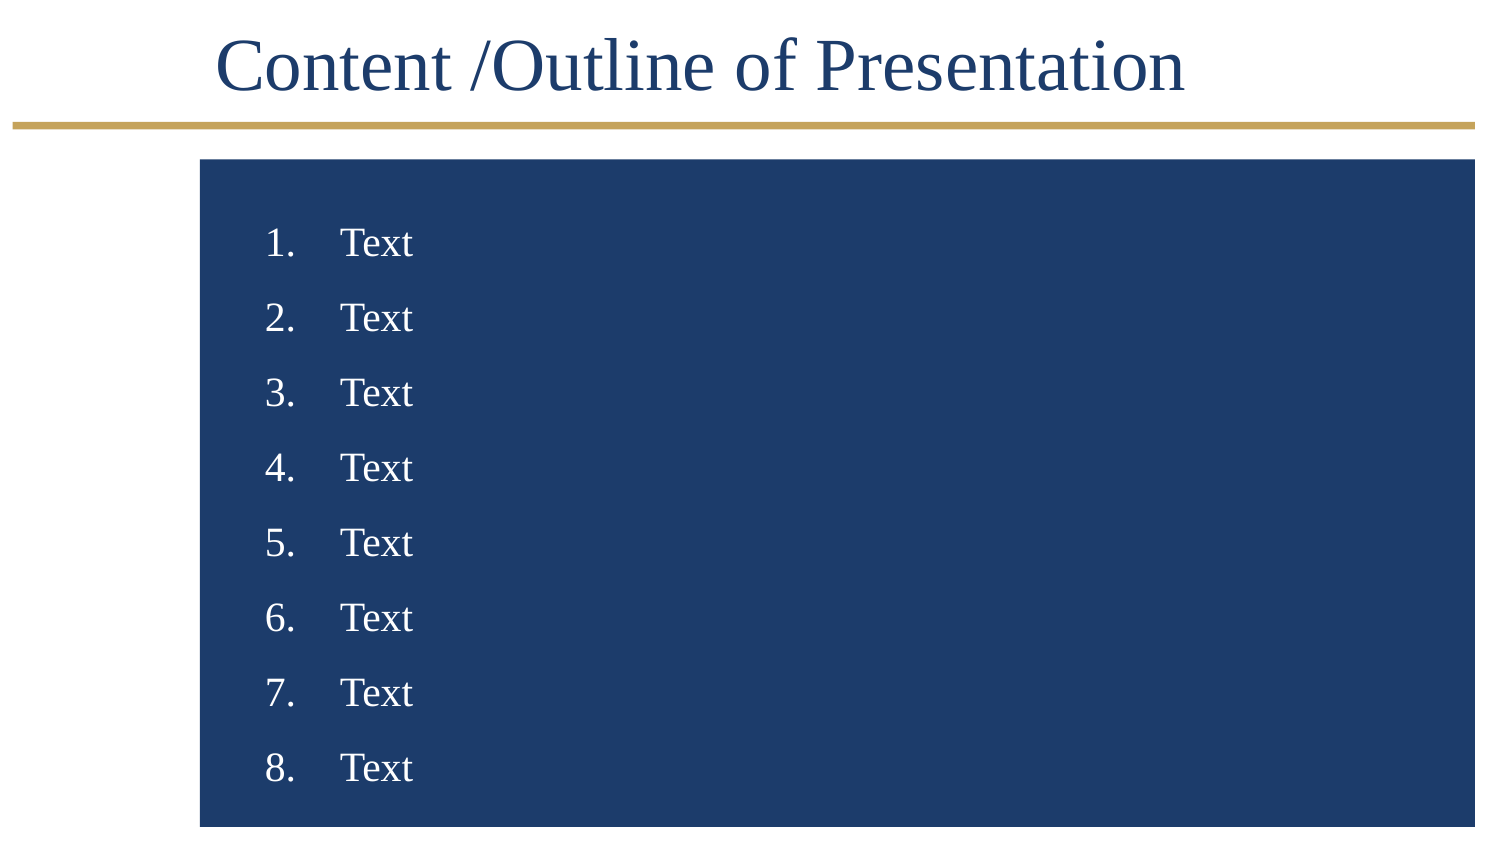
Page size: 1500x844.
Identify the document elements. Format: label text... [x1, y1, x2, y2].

text_box [198, 157, 1477, 829]
text_box Text Text Text Text Text Text Text Text [249, 182, 1180, 798]
text_box Content /Outline of Presentation [200, 0, 1500, 122]
